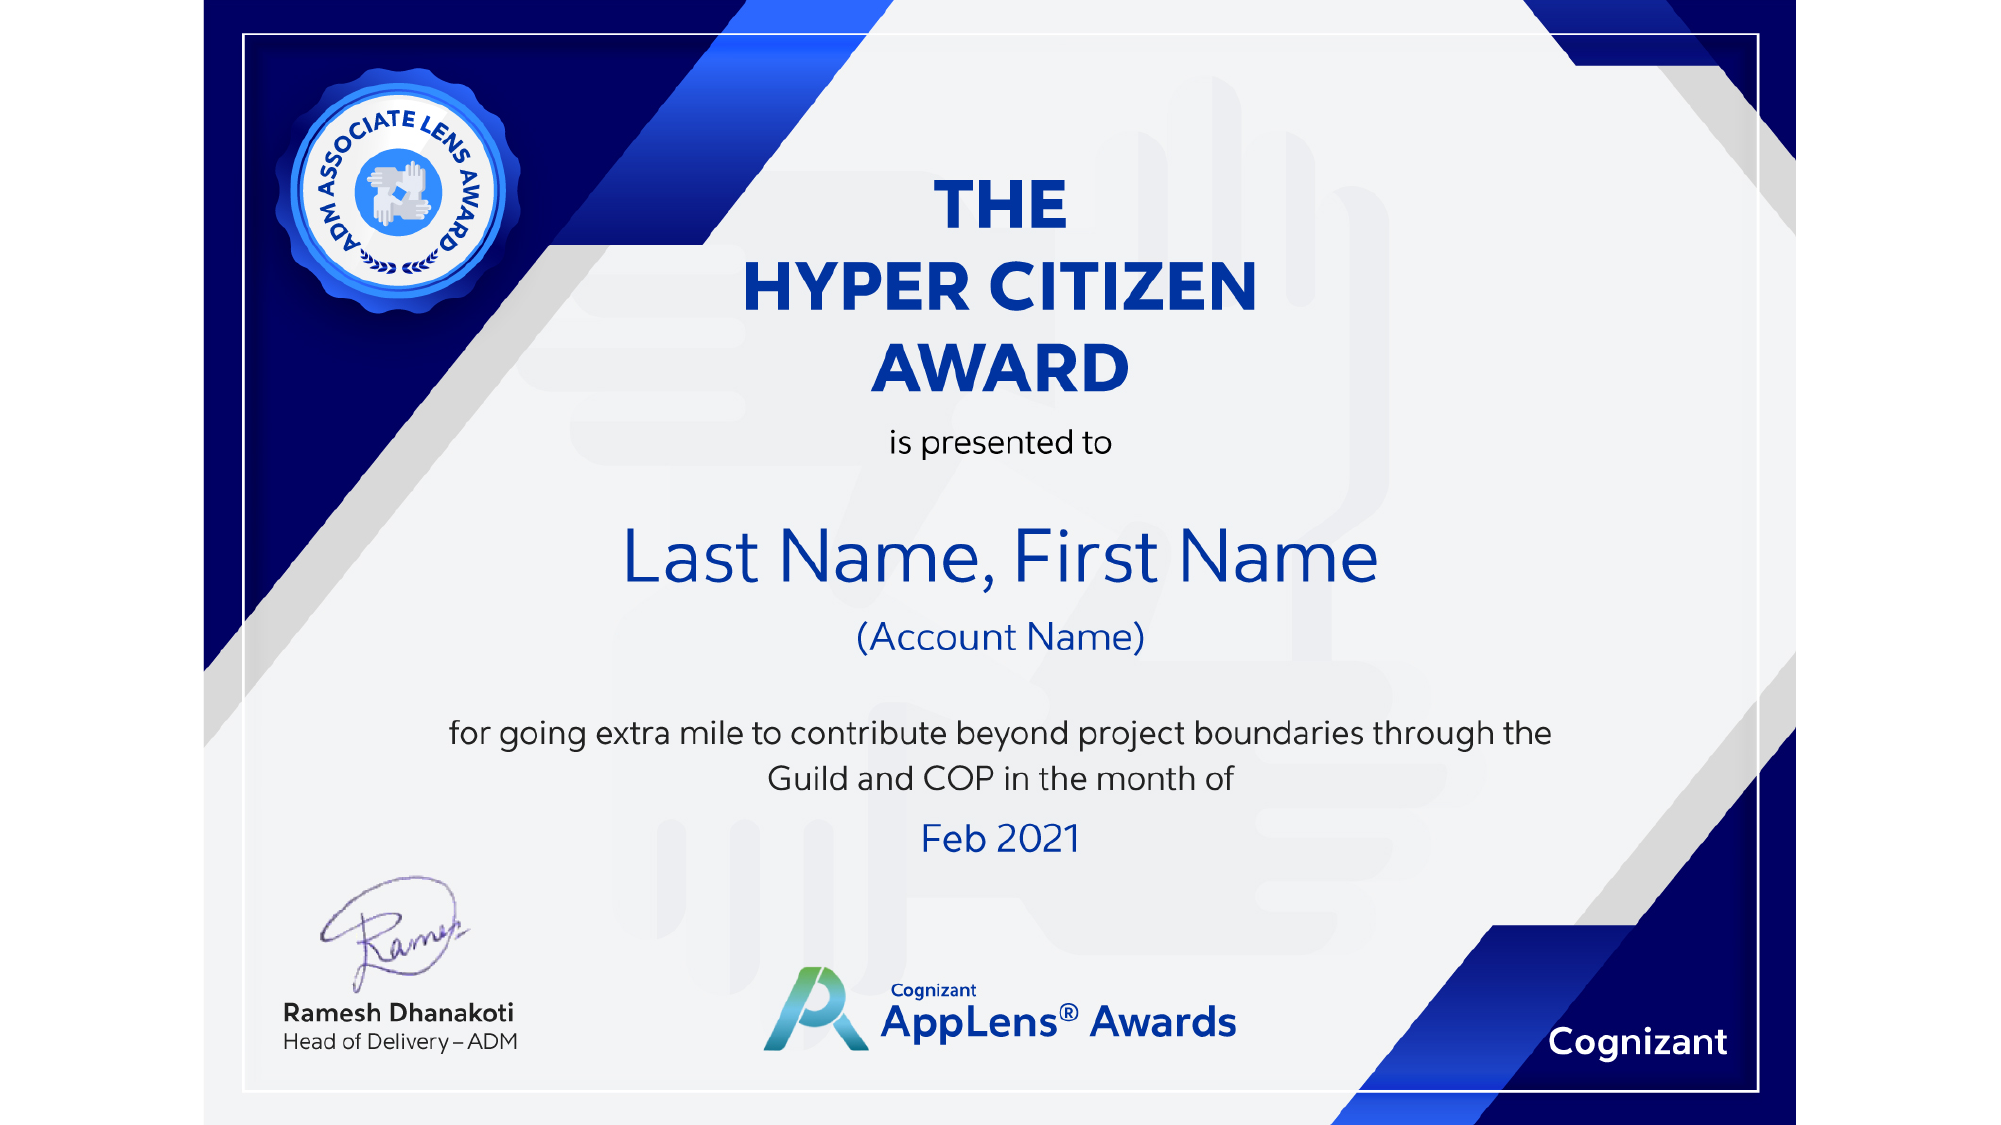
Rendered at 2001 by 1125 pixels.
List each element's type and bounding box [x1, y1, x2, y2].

picture [203, 0, 1796, 1125]
